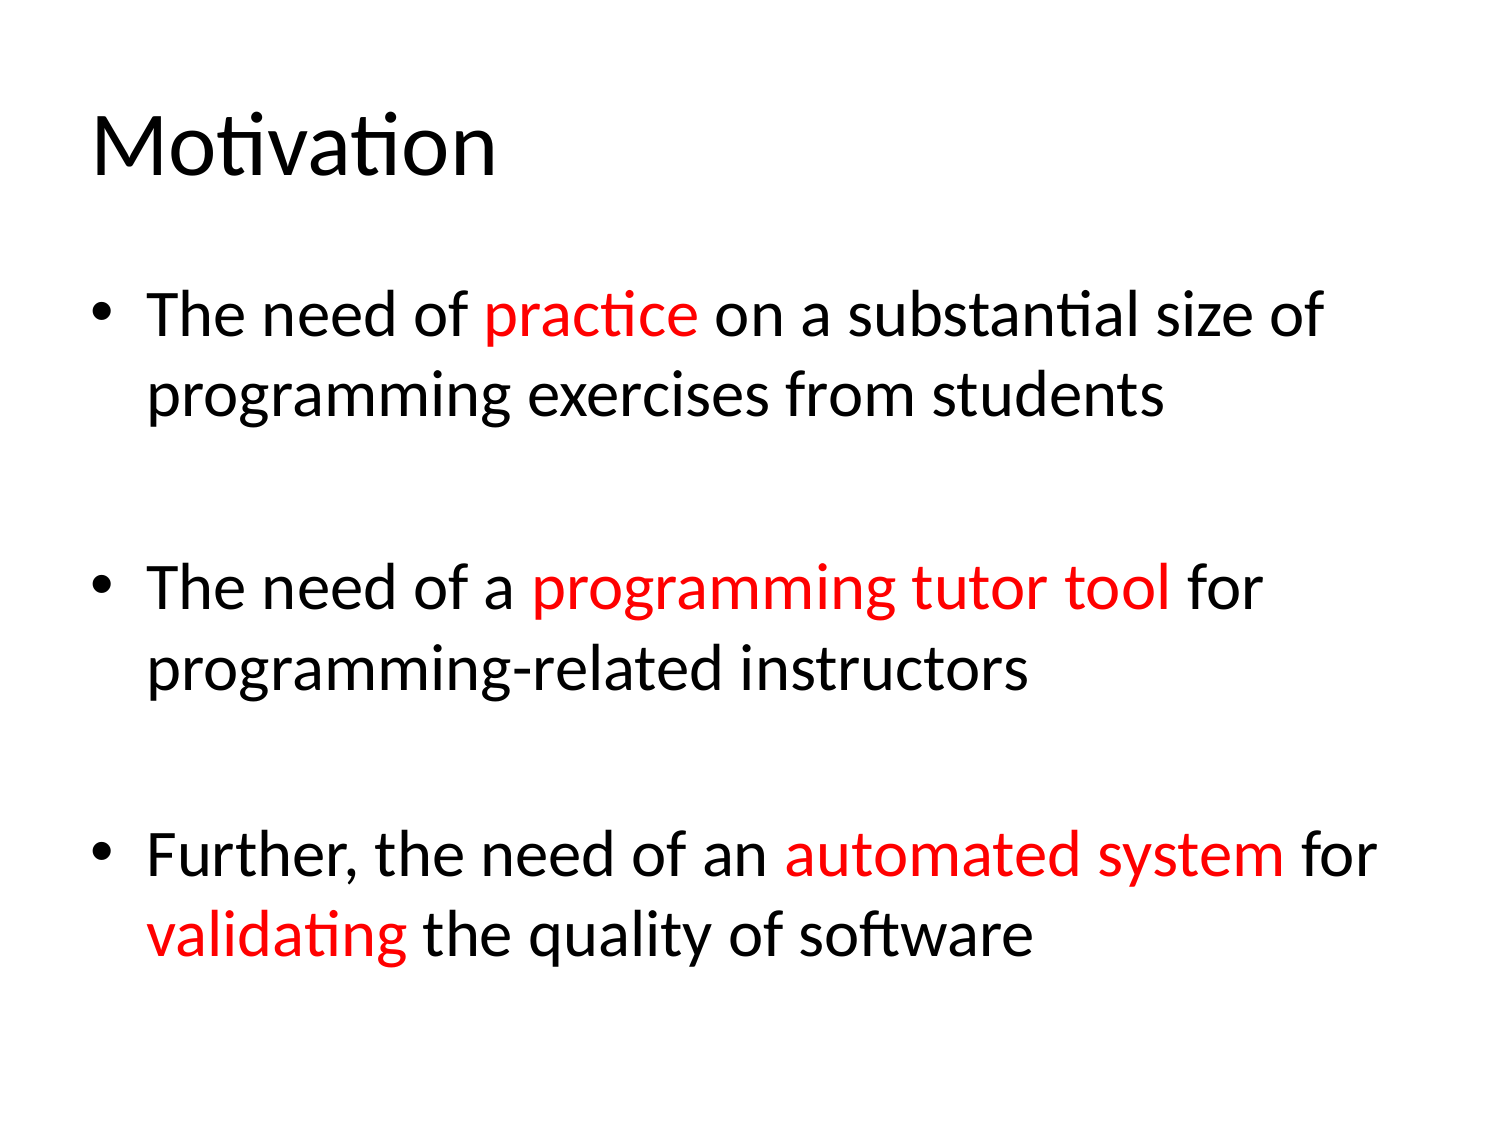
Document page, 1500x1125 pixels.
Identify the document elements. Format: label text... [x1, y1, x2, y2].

title Motivation [75, 45, 1425, 233]
list The need of practice on a substantial size of programming exercises from students The need of a programming tutor tool for programming-related instructors Further, the need of an automated system for validating the quality of software [75, 262, 1425, 1005]
